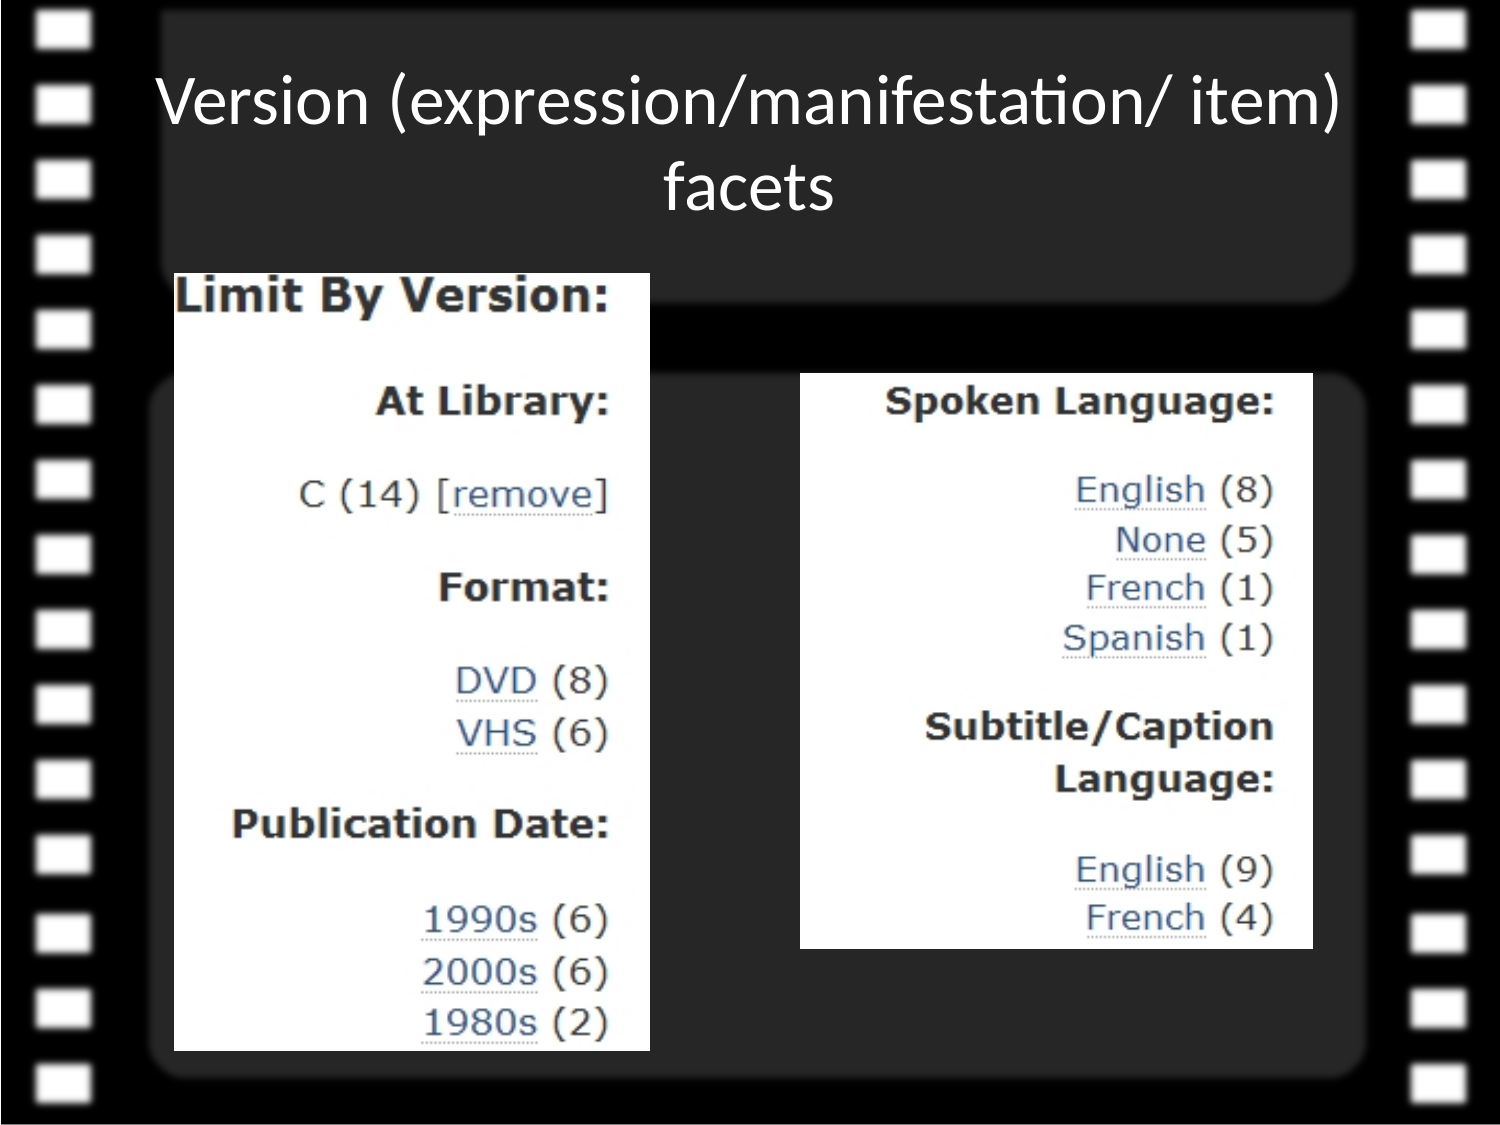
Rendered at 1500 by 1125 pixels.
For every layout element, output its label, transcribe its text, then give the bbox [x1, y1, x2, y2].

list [174, 273, 651, 1052]
picture [0, 0, 1500, 1125]
title Version (expression/manifestation/ item) facets [75, 45, 1425, 233]
